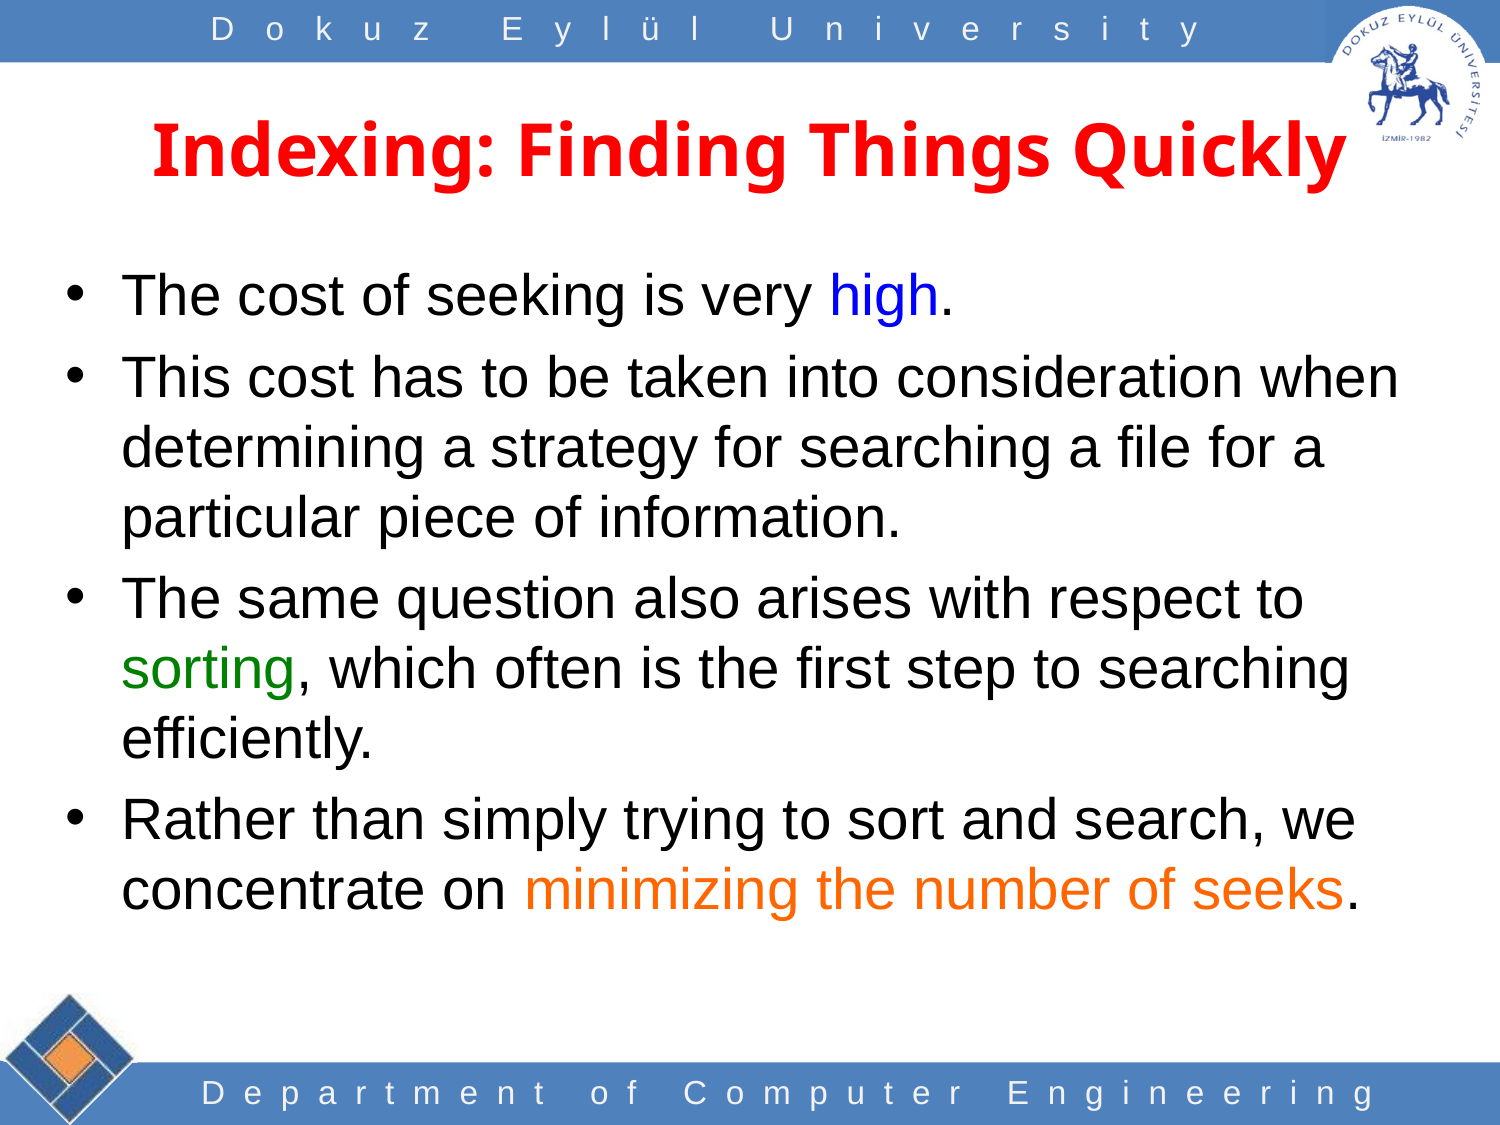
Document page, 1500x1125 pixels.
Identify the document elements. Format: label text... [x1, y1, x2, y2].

list The cost of seeking is very high. This cost has to be taken into consideration when determining a strategy for searching a file for a particular piece of information. The same question also arises with respect to sorting, which often is the first step to searching efficiently. Rather than simply trying to sort and search, we concentrate on minimizing the number of seeks. [50, 249, 1463, 1000]
picture [1325, 0, 1500, 150]
picture [0, 993, 138, 1124]
title Indexing: Finding Things Quickly [75, 60, 1425, 233]
